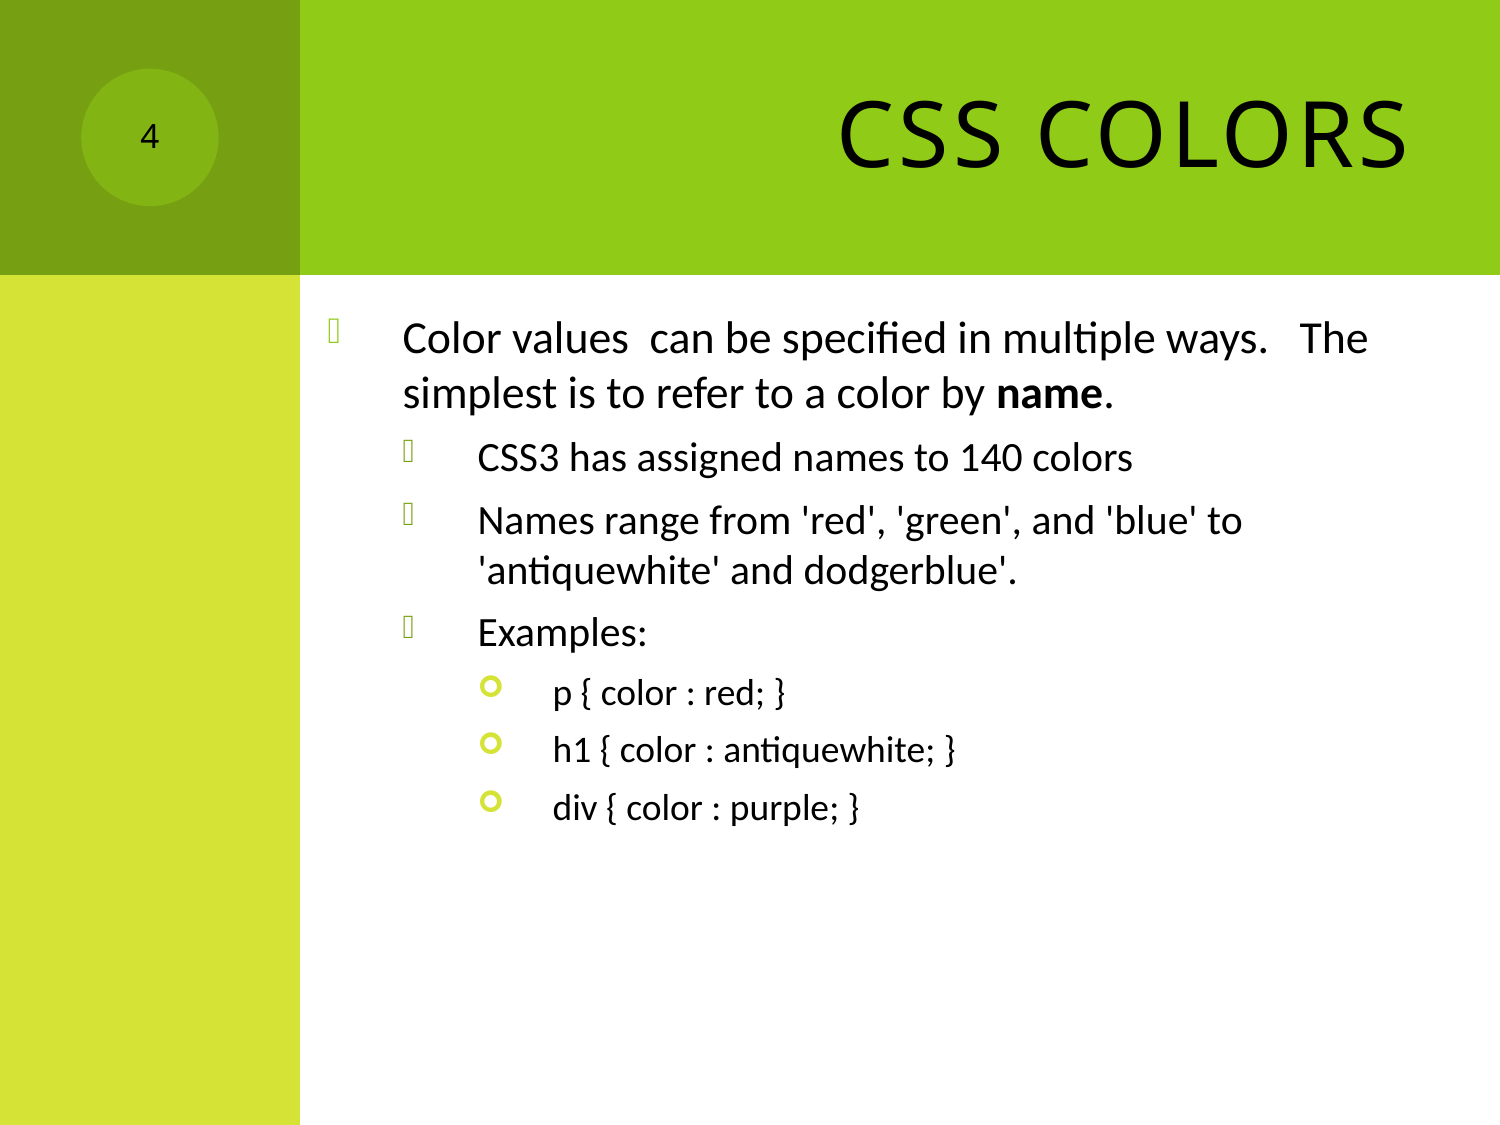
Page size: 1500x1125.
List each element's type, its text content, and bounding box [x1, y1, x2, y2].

slide_number 4 [87, 87, 213, 188]
title CSS Colors [399, 37, 1425, 225]
list Color values can be specified in multiple ways. The simplest is to refer to a color by name. CSS3 has assigned names to 140 colors Names range from 'red', 'green', and 'blue' to 'antiquewhite' and dodgerblue'. Examples: p { color : red; } h1 { color : antiquewhite; } div { color : purple; } [312, 299, 1475, 1013]
